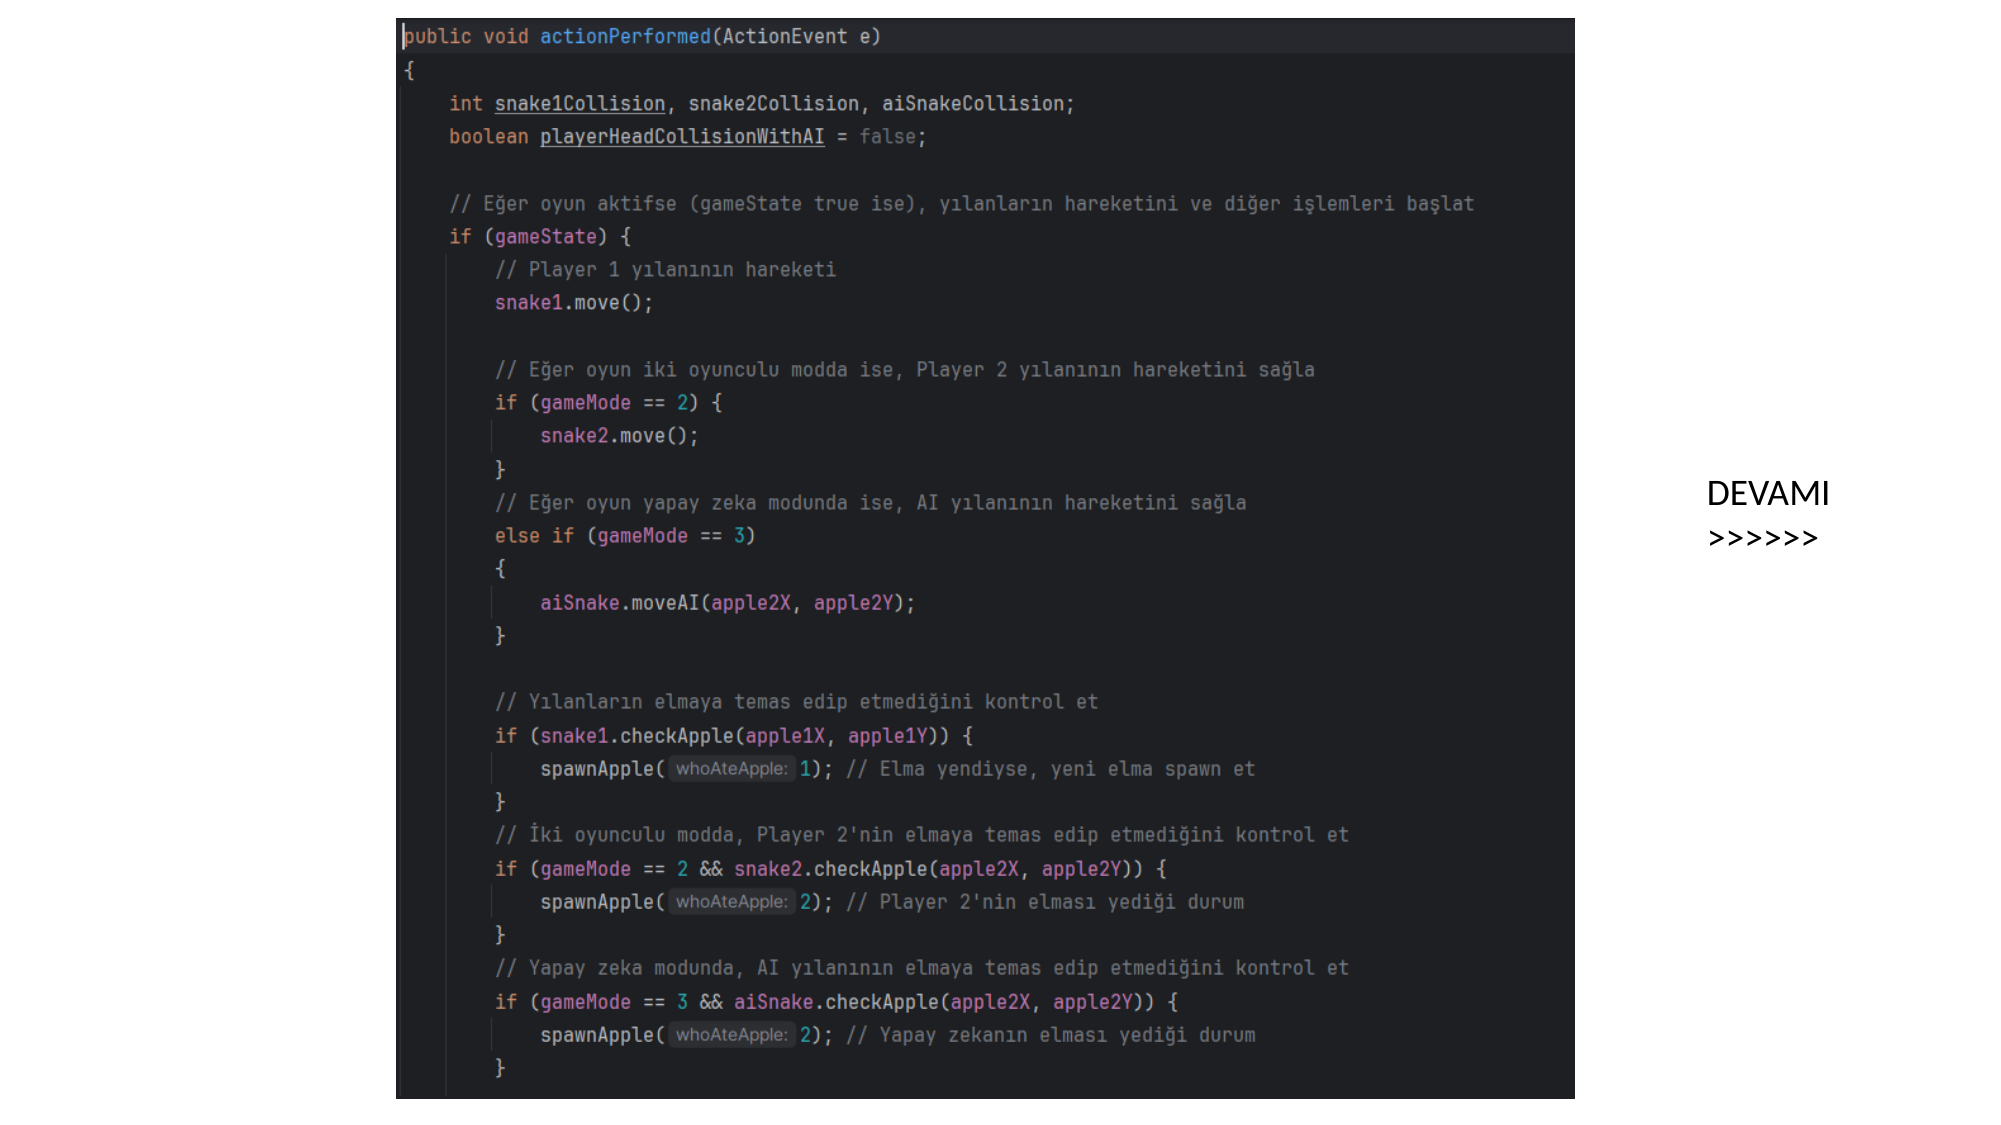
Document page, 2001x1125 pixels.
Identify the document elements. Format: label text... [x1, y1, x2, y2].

text_box DEVAMI >>>>>> [1692, 460, 1864, 566]
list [396, 18, 1575, 1099]
